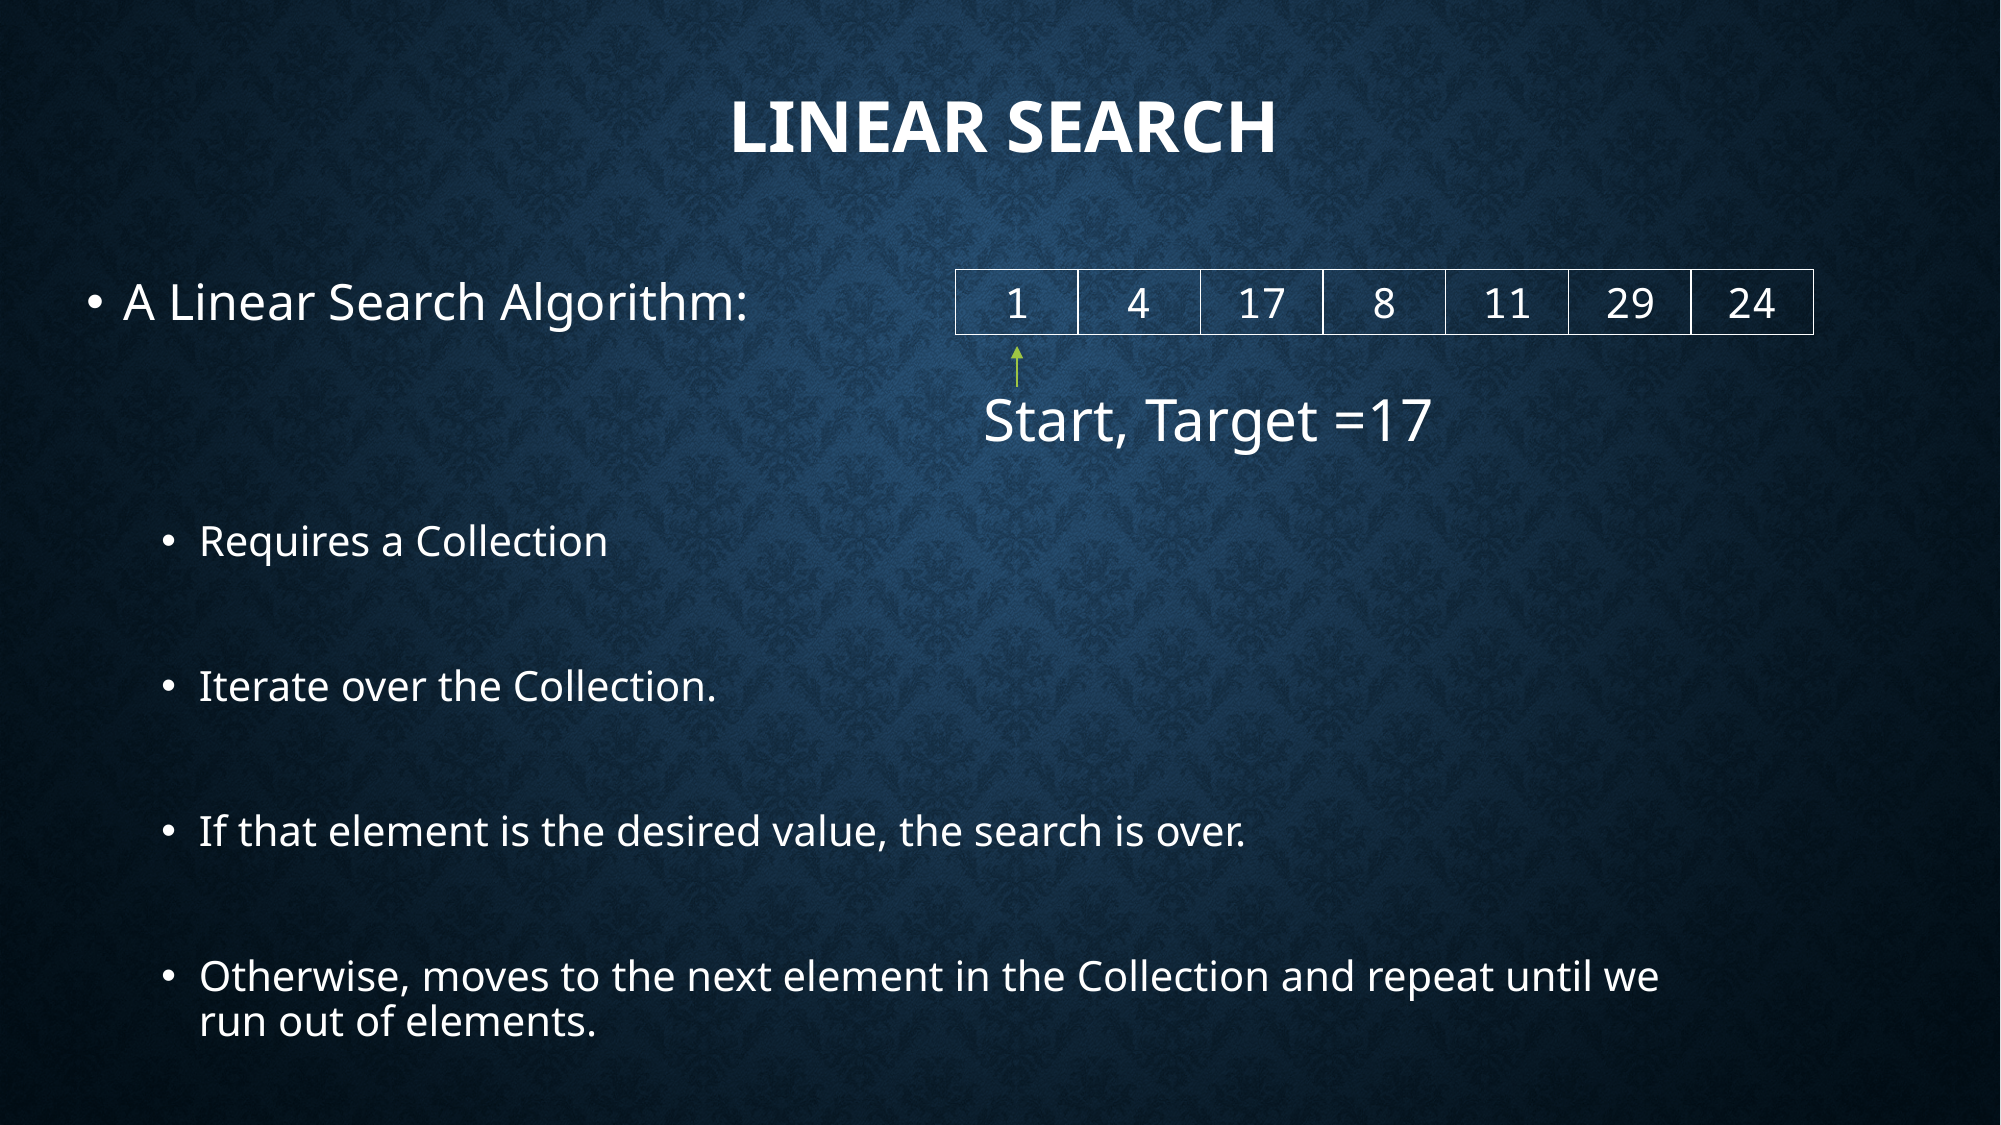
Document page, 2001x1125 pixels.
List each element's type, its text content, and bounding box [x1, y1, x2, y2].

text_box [955, 268, 1814, 463]
list A Linear Search Algorithm: Requires a Collection Iterate over the Collection. If that element is the desired value, the search is over. Otherwise, moves to the next element in the Collection and repeat until we run out of elements. [71, 269, 1692, 1082]
title LINEAR Search [154, 20, 1853, 238]
